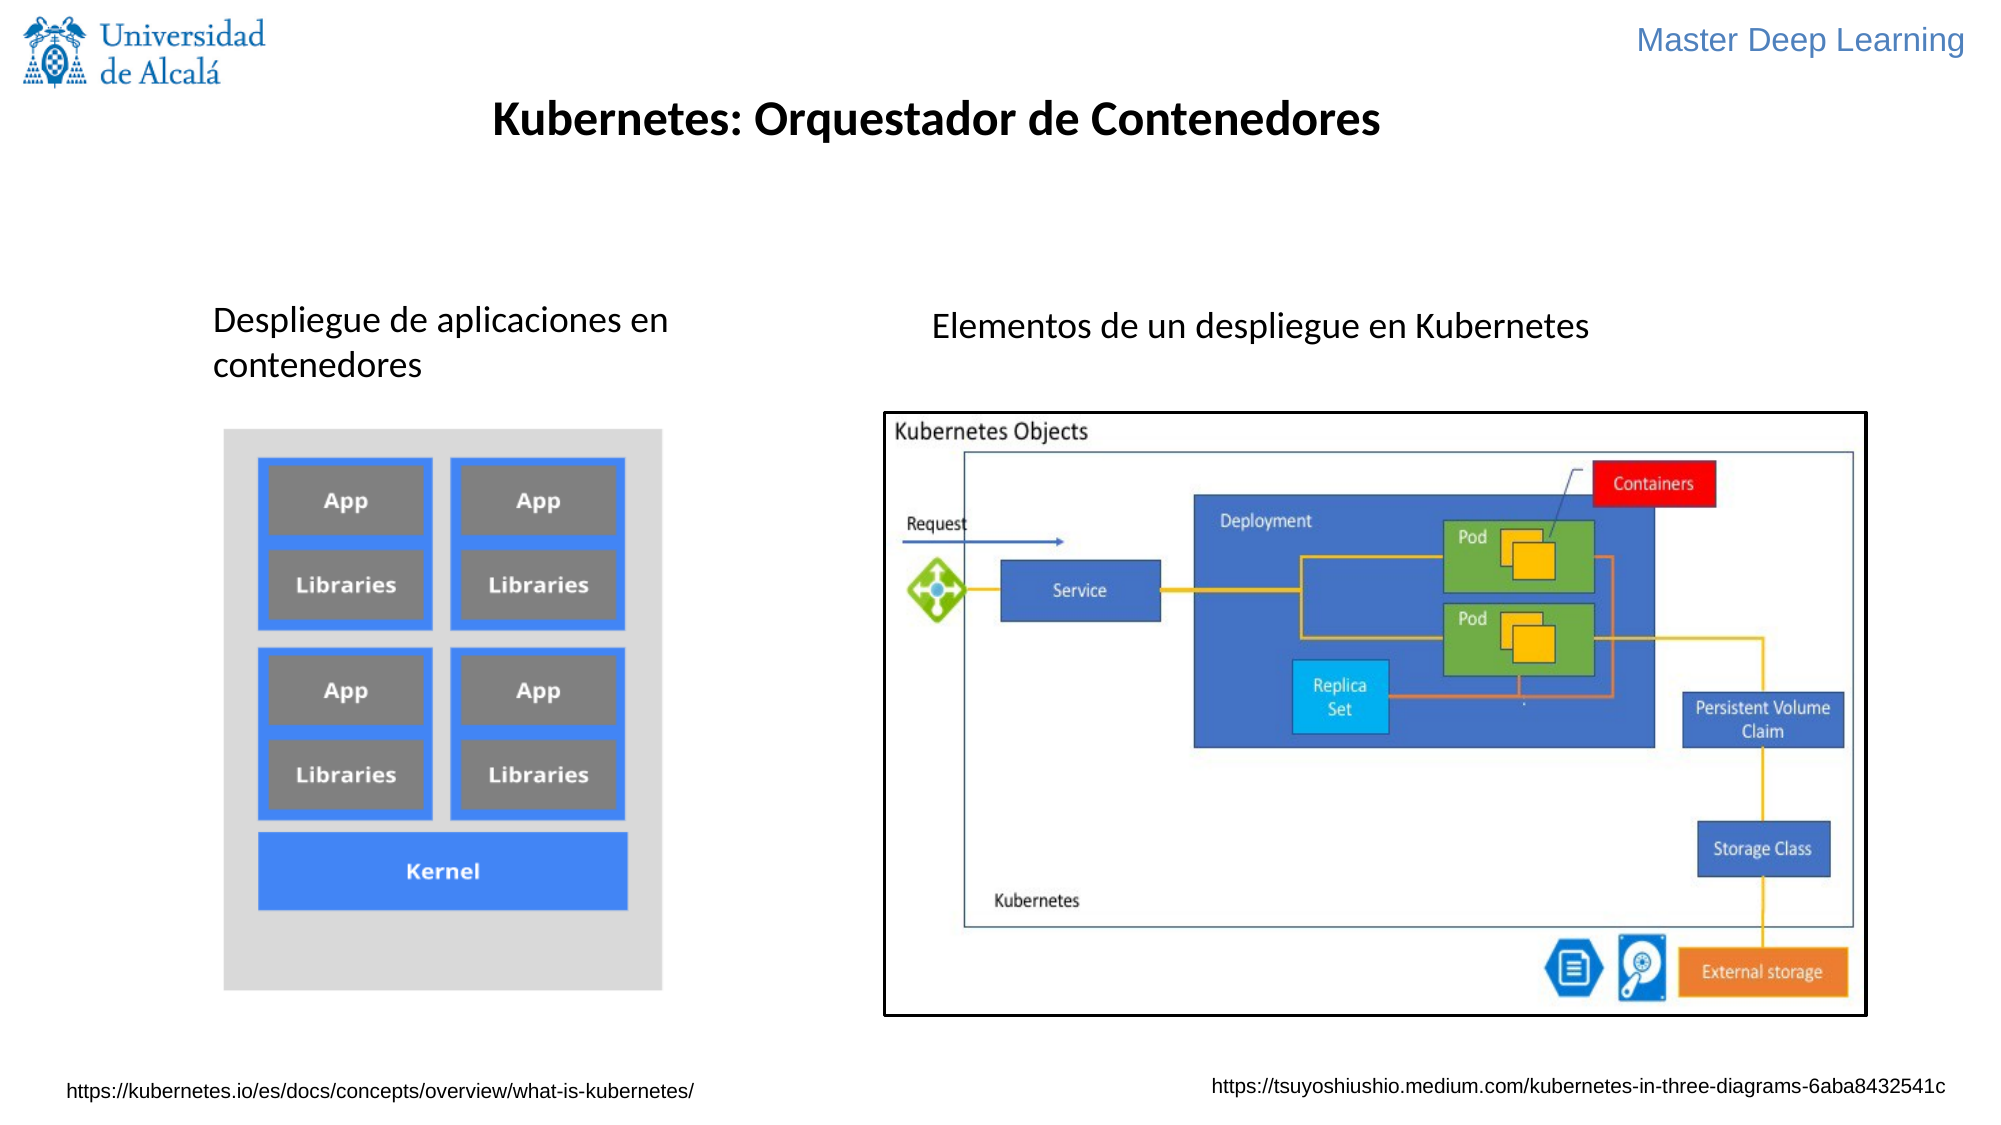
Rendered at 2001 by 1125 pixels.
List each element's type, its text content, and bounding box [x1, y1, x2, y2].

text_box Master Deep Learning [1621, 10, 1994, 66]
picture [212, 418, 674, 999]
text_box Kubernetes: Orquestador de Contenedores [478, 78, 1437, 153]
text_box Despliegue de aplicaciones en contenedores [198, 287, 732, 393]
text_box https://kubernetes.io/es/docs/concepts/overview/what-is-kubernetes/ [51, 1070, 710, 1111]
picture [11, 10, 279, 96]
picture [885, 413, 1865, 1015]
text_box Elementos de un despliegue en Kubernetes [917, 293, 1819, 354]
text_box https://tsuyoshiushio.medium.com/kubernetes-in-three-diagrams-6aba8432541c [1196, 1065, 1972, 1106]
